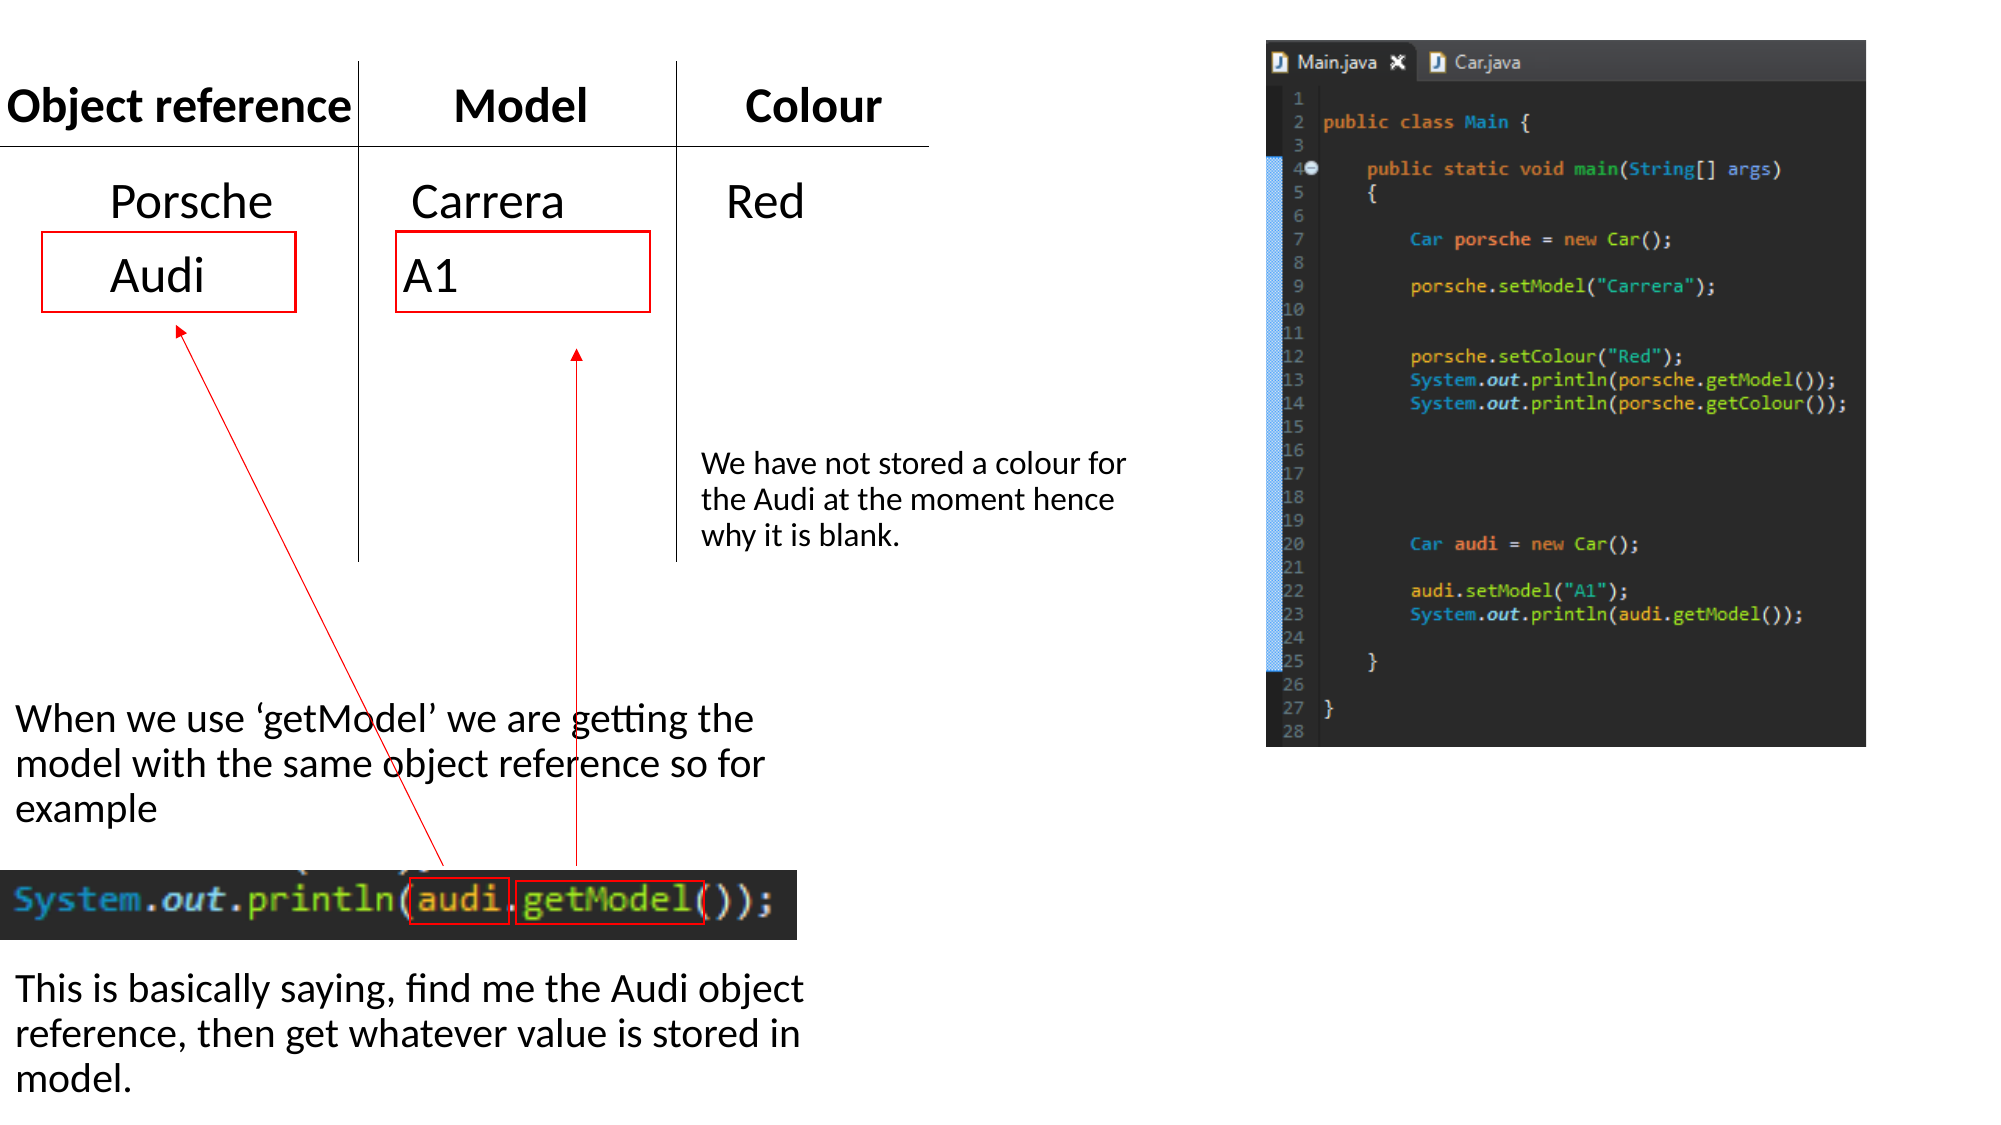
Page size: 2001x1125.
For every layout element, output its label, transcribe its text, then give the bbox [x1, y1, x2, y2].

text_box [395, 230, 651, 313]
picture [0, 870, 797, 940]
text_box We have not stored a colour for the Audi at the moment hence why it is blank. [686, 438, 1156, 584]
text_box This is basically saying, find me the Audi object reference, then get whatever value is stored in model. [0, 958, 886, 1125]
text_box Object reference Model Colour [677, 65, 1123, 141]
text_box Object reference Model Colour [0, 65, 358, 141]
text_box Porsche Carrera Red Audi A1 [677, 166, 929, 312]
text_box Object reference Model Colour [359, 65, 676, 141]
picture [1266, 40, 1867, 747]
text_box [175, 324, 444, 866]
text_box Porsche Carrera Red Audi A1 [94, 166, 358, 312]
text_box [41, 231, 297, 313]
text_box Porsche Carrera Red Audi A1 [359, 166, 676, 312]
text_box When we use ‘getModel’ we are getting the model with the same object reference so for example [0, 688, 886, 958]
